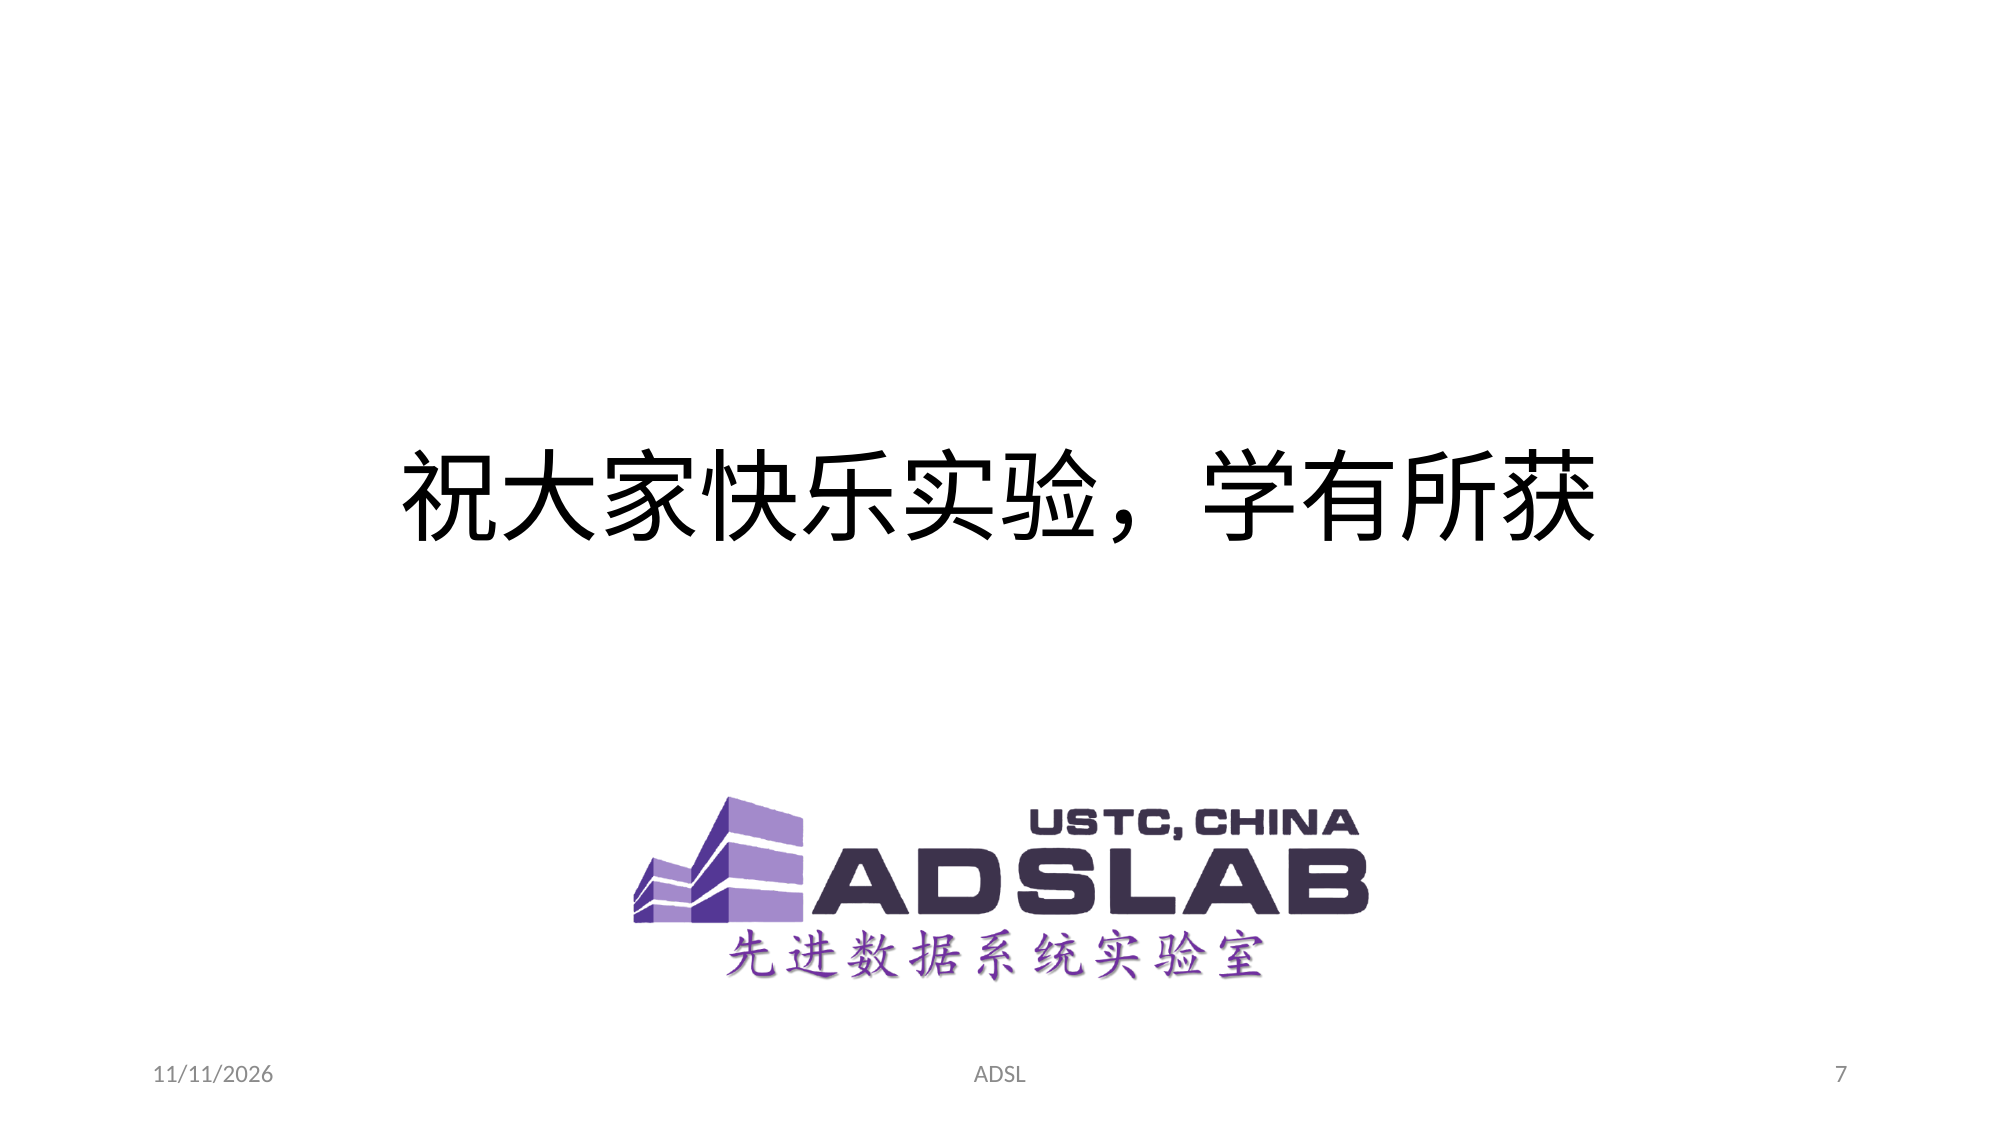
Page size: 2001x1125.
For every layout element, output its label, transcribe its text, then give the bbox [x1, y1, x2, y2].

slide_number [137, 1042, 588, 1103]
picture [623, 792, 1377, 1022]
footer ADSL [662, 1042, 1338, 1103]
slide_number 7 [1412, 1042, 1863, 1103]
text_box 祝大家快乐实验，学有所获 [53, 426, 1947, 561]
